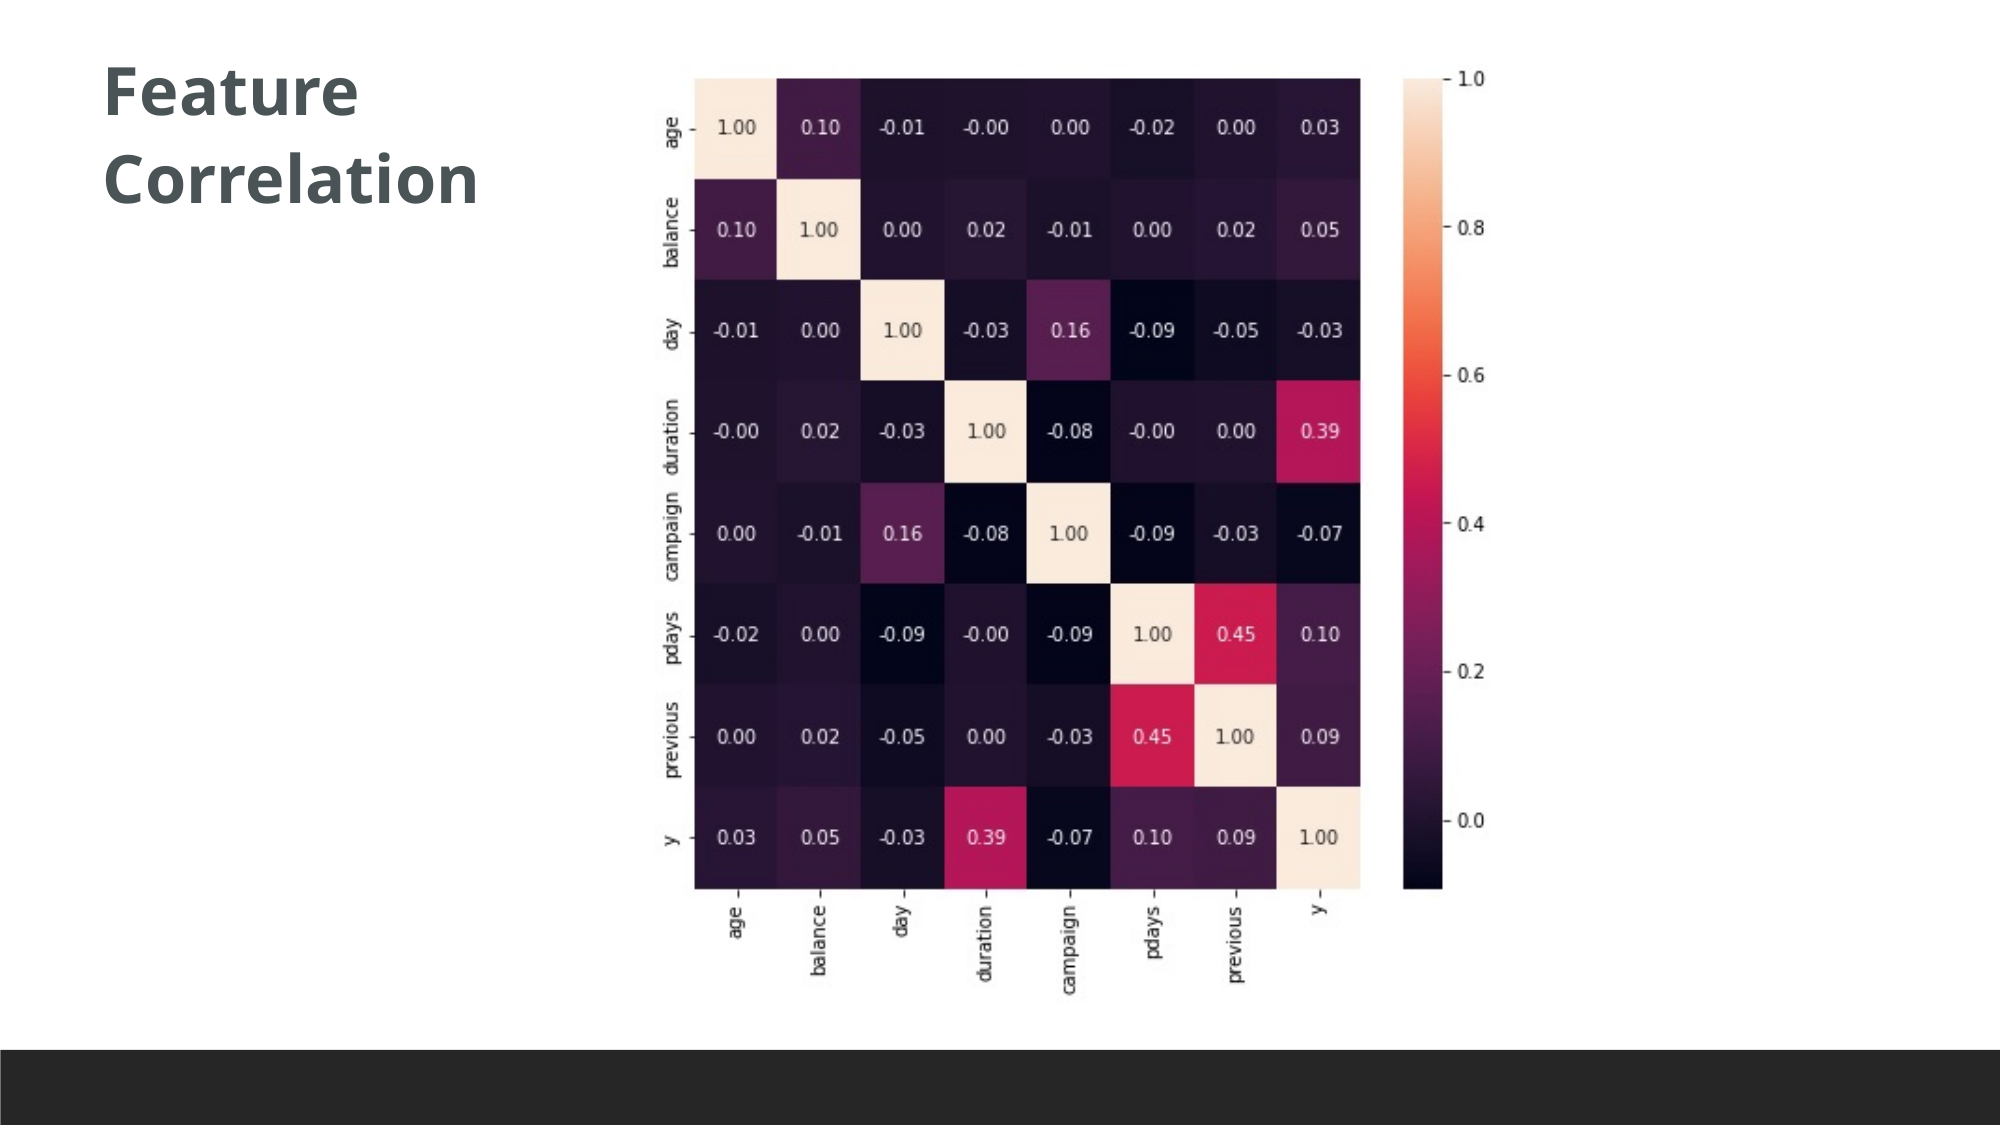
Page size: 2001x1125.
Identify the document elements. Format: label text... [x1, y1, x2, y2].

text_box Feature Correlation [27, 33, 486, 148]
picture [654, 63, 1510, 1008]
